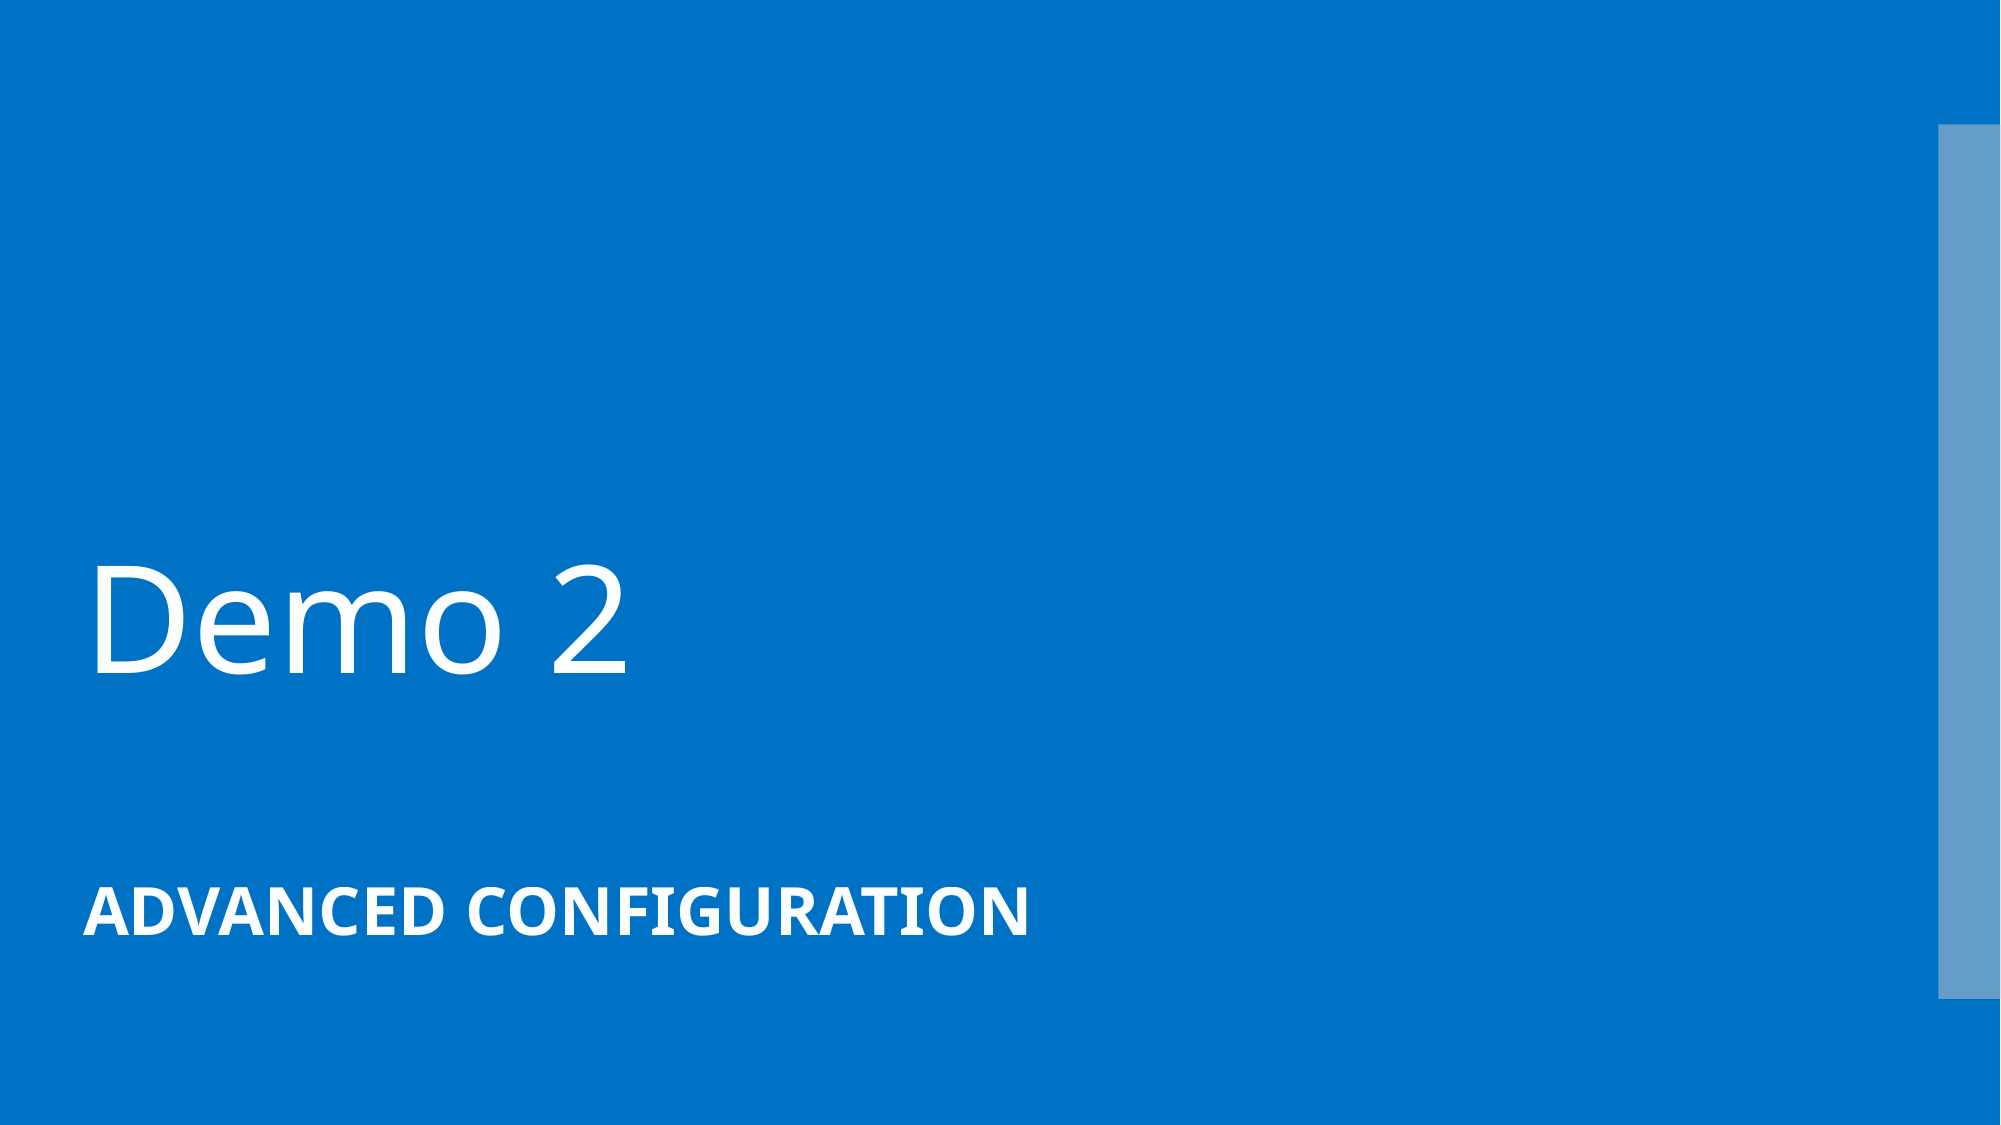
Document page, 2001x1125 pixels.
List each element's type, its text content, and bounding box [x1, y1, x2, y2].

subtitle Advanced Configuration [68, 782, 1789, 1046]
list Demo 2 [68, 511, 1828, 739]
